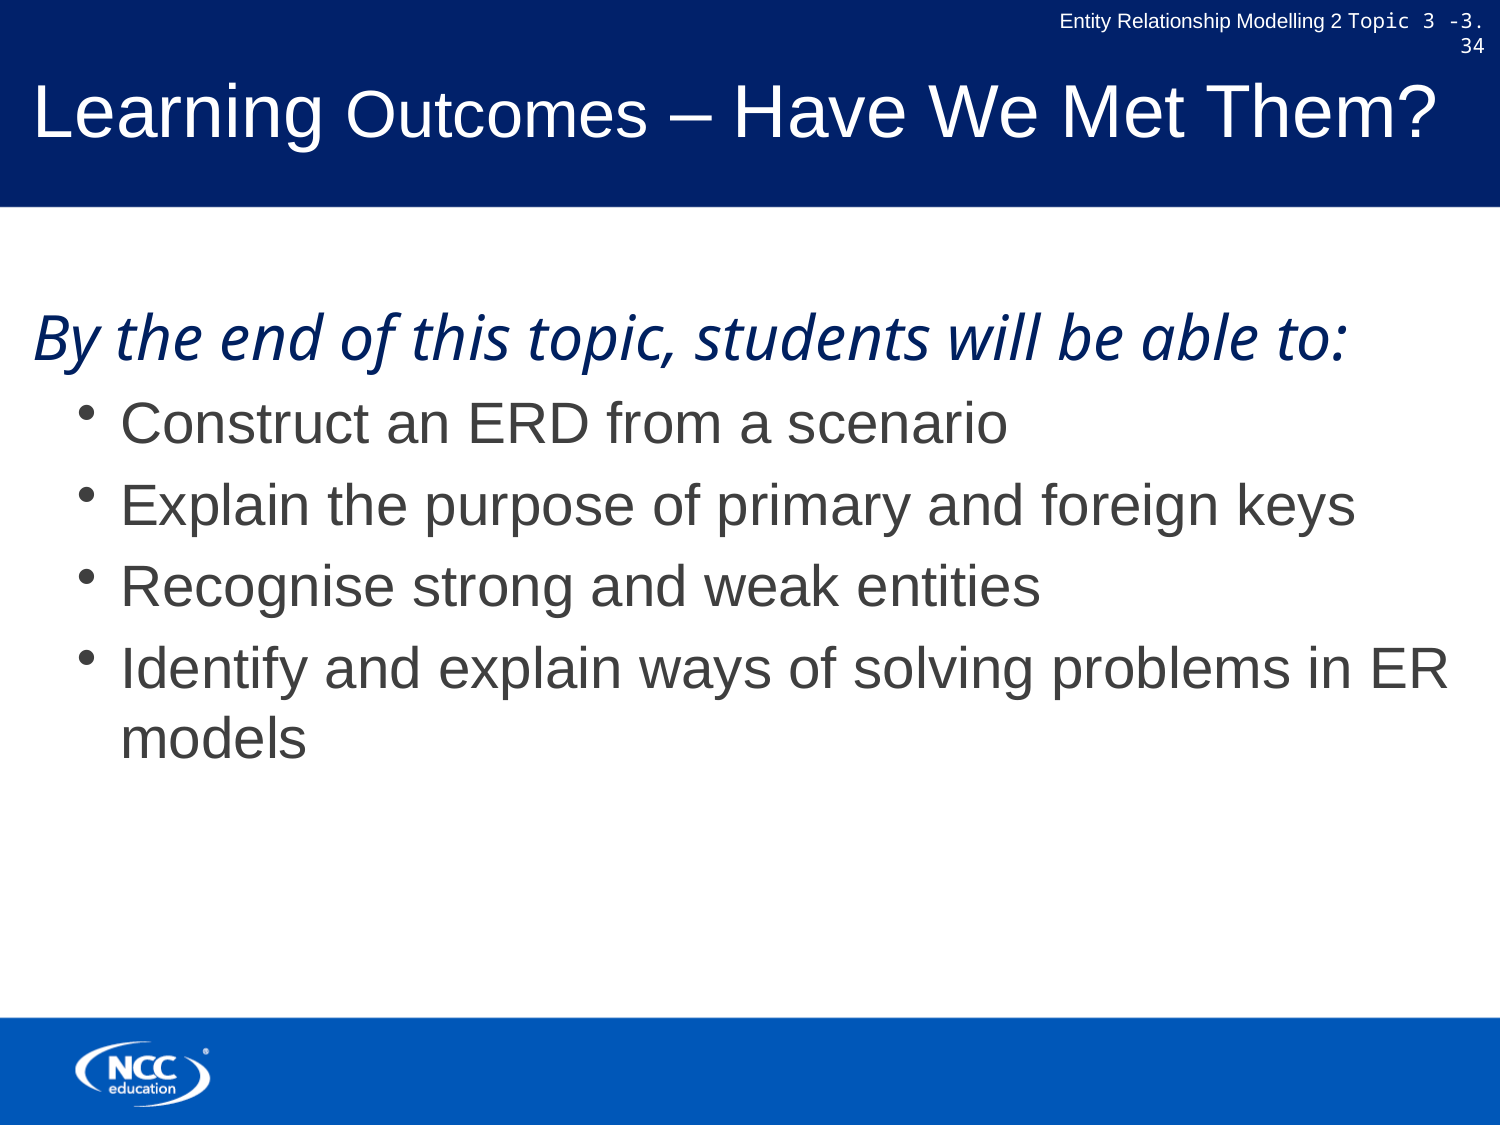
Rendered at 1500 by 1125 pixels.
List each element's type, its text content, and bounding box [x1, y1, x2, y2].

title Learning Outcomes – Have We Met Them? [17, 48, 1459, 166]
list By the end of this topic, students will be able to: Construct an ERD from a scenario Explain the purpose of primary and foreign keys Recognise strong and weak entities Identify and explain ways of solving problems in ER models [17, 290, 1471, 882]
picture [0, 0, 1500, 1125]
